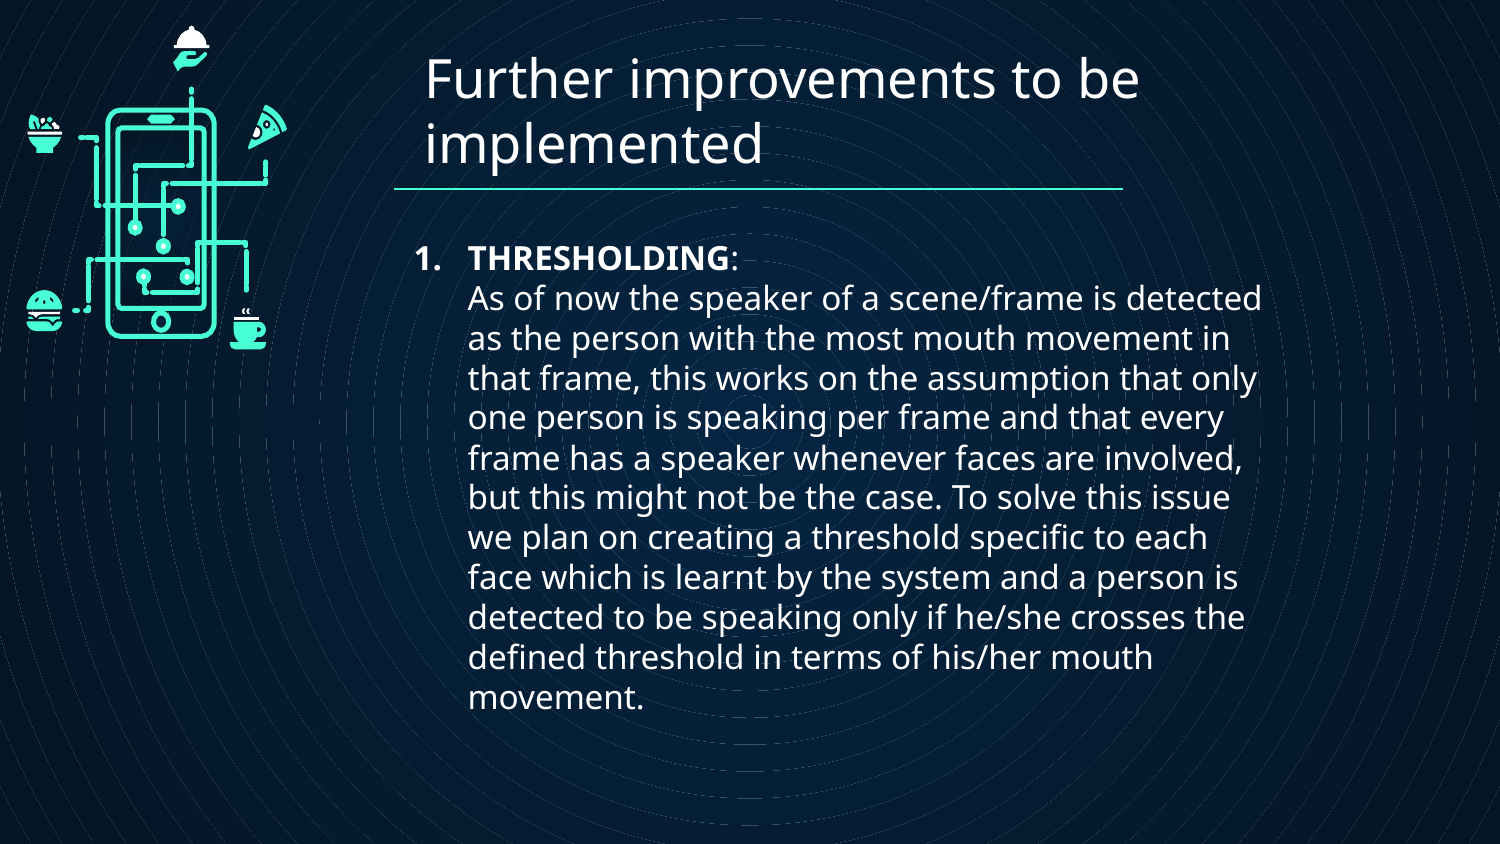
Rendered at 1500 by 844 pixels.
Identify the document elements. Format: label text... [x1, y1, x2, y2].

text_box [173, 200, 184, 213]
title Further improvements to be implemented [409, 89, 1292, 189]
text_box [247, 104, 288, 150]
subtitle THRESHOLDING: As of now the speaker of a scene/frame is detected as the person with the most mouth movement in that frame, this works on the assumption that only one person is speaking per frame and that every frame has a speaker whenever faces are involved, but this might not be the case. To solve this issue we plan on creating a threshold specific to each face which is learnt by the system and a person is detected to be speaking only if he/she crosses the defined threshold in terms of his/her mouth movement. [377, 222, 1298, 657]
text_box [182, 271, 193, 283]
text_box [172, 25, 210, 72]
text_box [153, 312, 169, 331]
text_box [229, 308, 267, 350]
text_box [150, 117, 172, 122]
text_box [117, 127, 205, 309]
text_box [25, 289, 63, 332]
text_box [138, 270, 149, 283]
text_box [130, 221, 141, 234]
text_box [27, 114, 63, 154]
text_box [158, 240, 169, 252]
